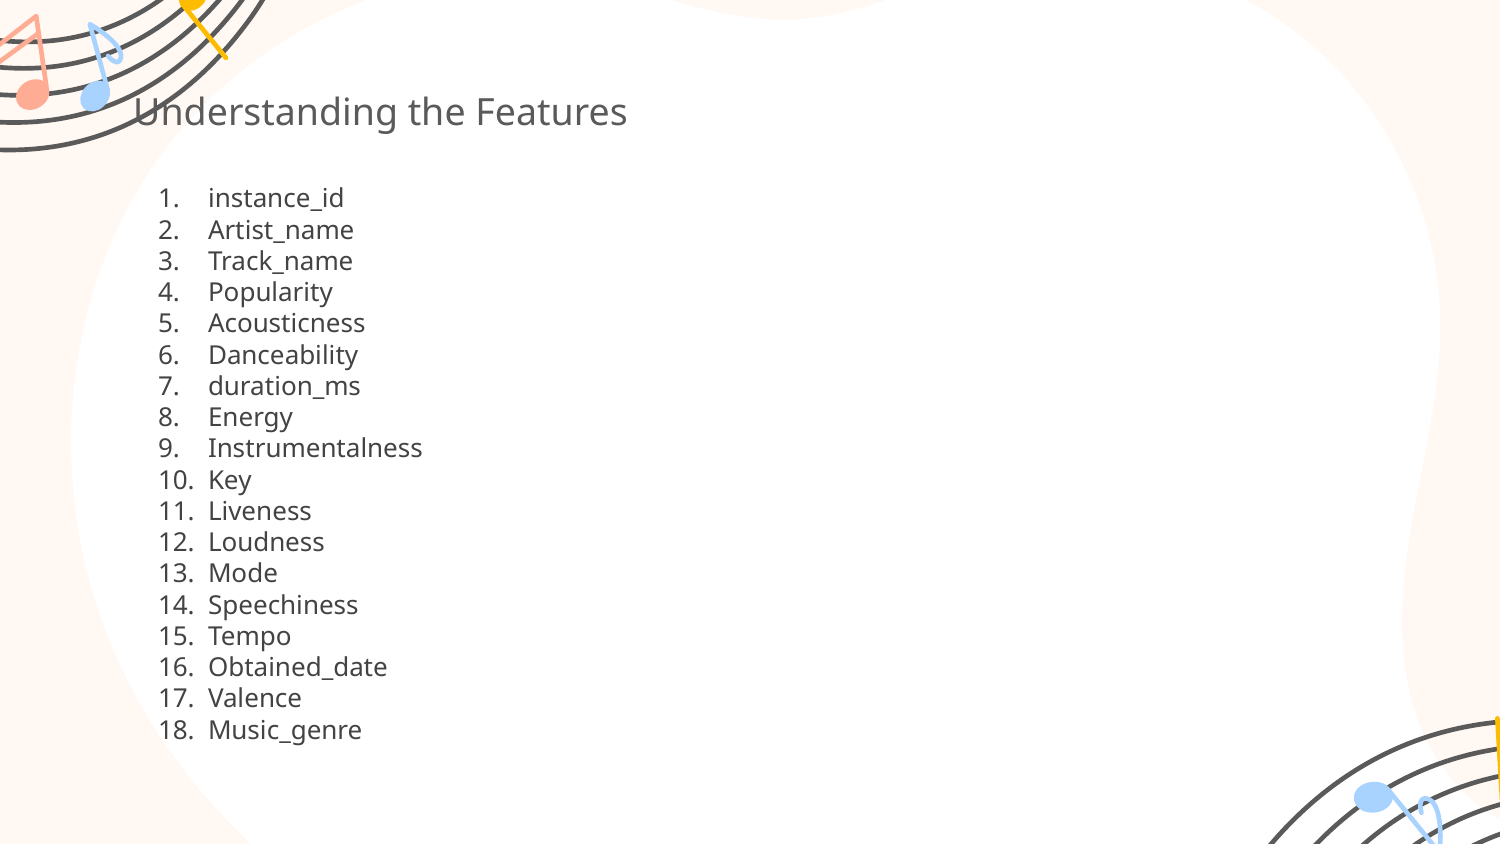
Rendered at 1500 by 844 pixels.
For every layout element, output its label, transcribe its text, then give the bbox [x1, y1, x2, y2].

list instance_id Artist_name Track_name Popularity Acousticness Danceability duration_ms Energy Instrumentalness Key Liveness Loudness Mode Speechiness Tempo Obtained_date Valence Music_genre [118, 166, 1382, 755]
title Understanding the Features [118, 72, 1382, 166]
